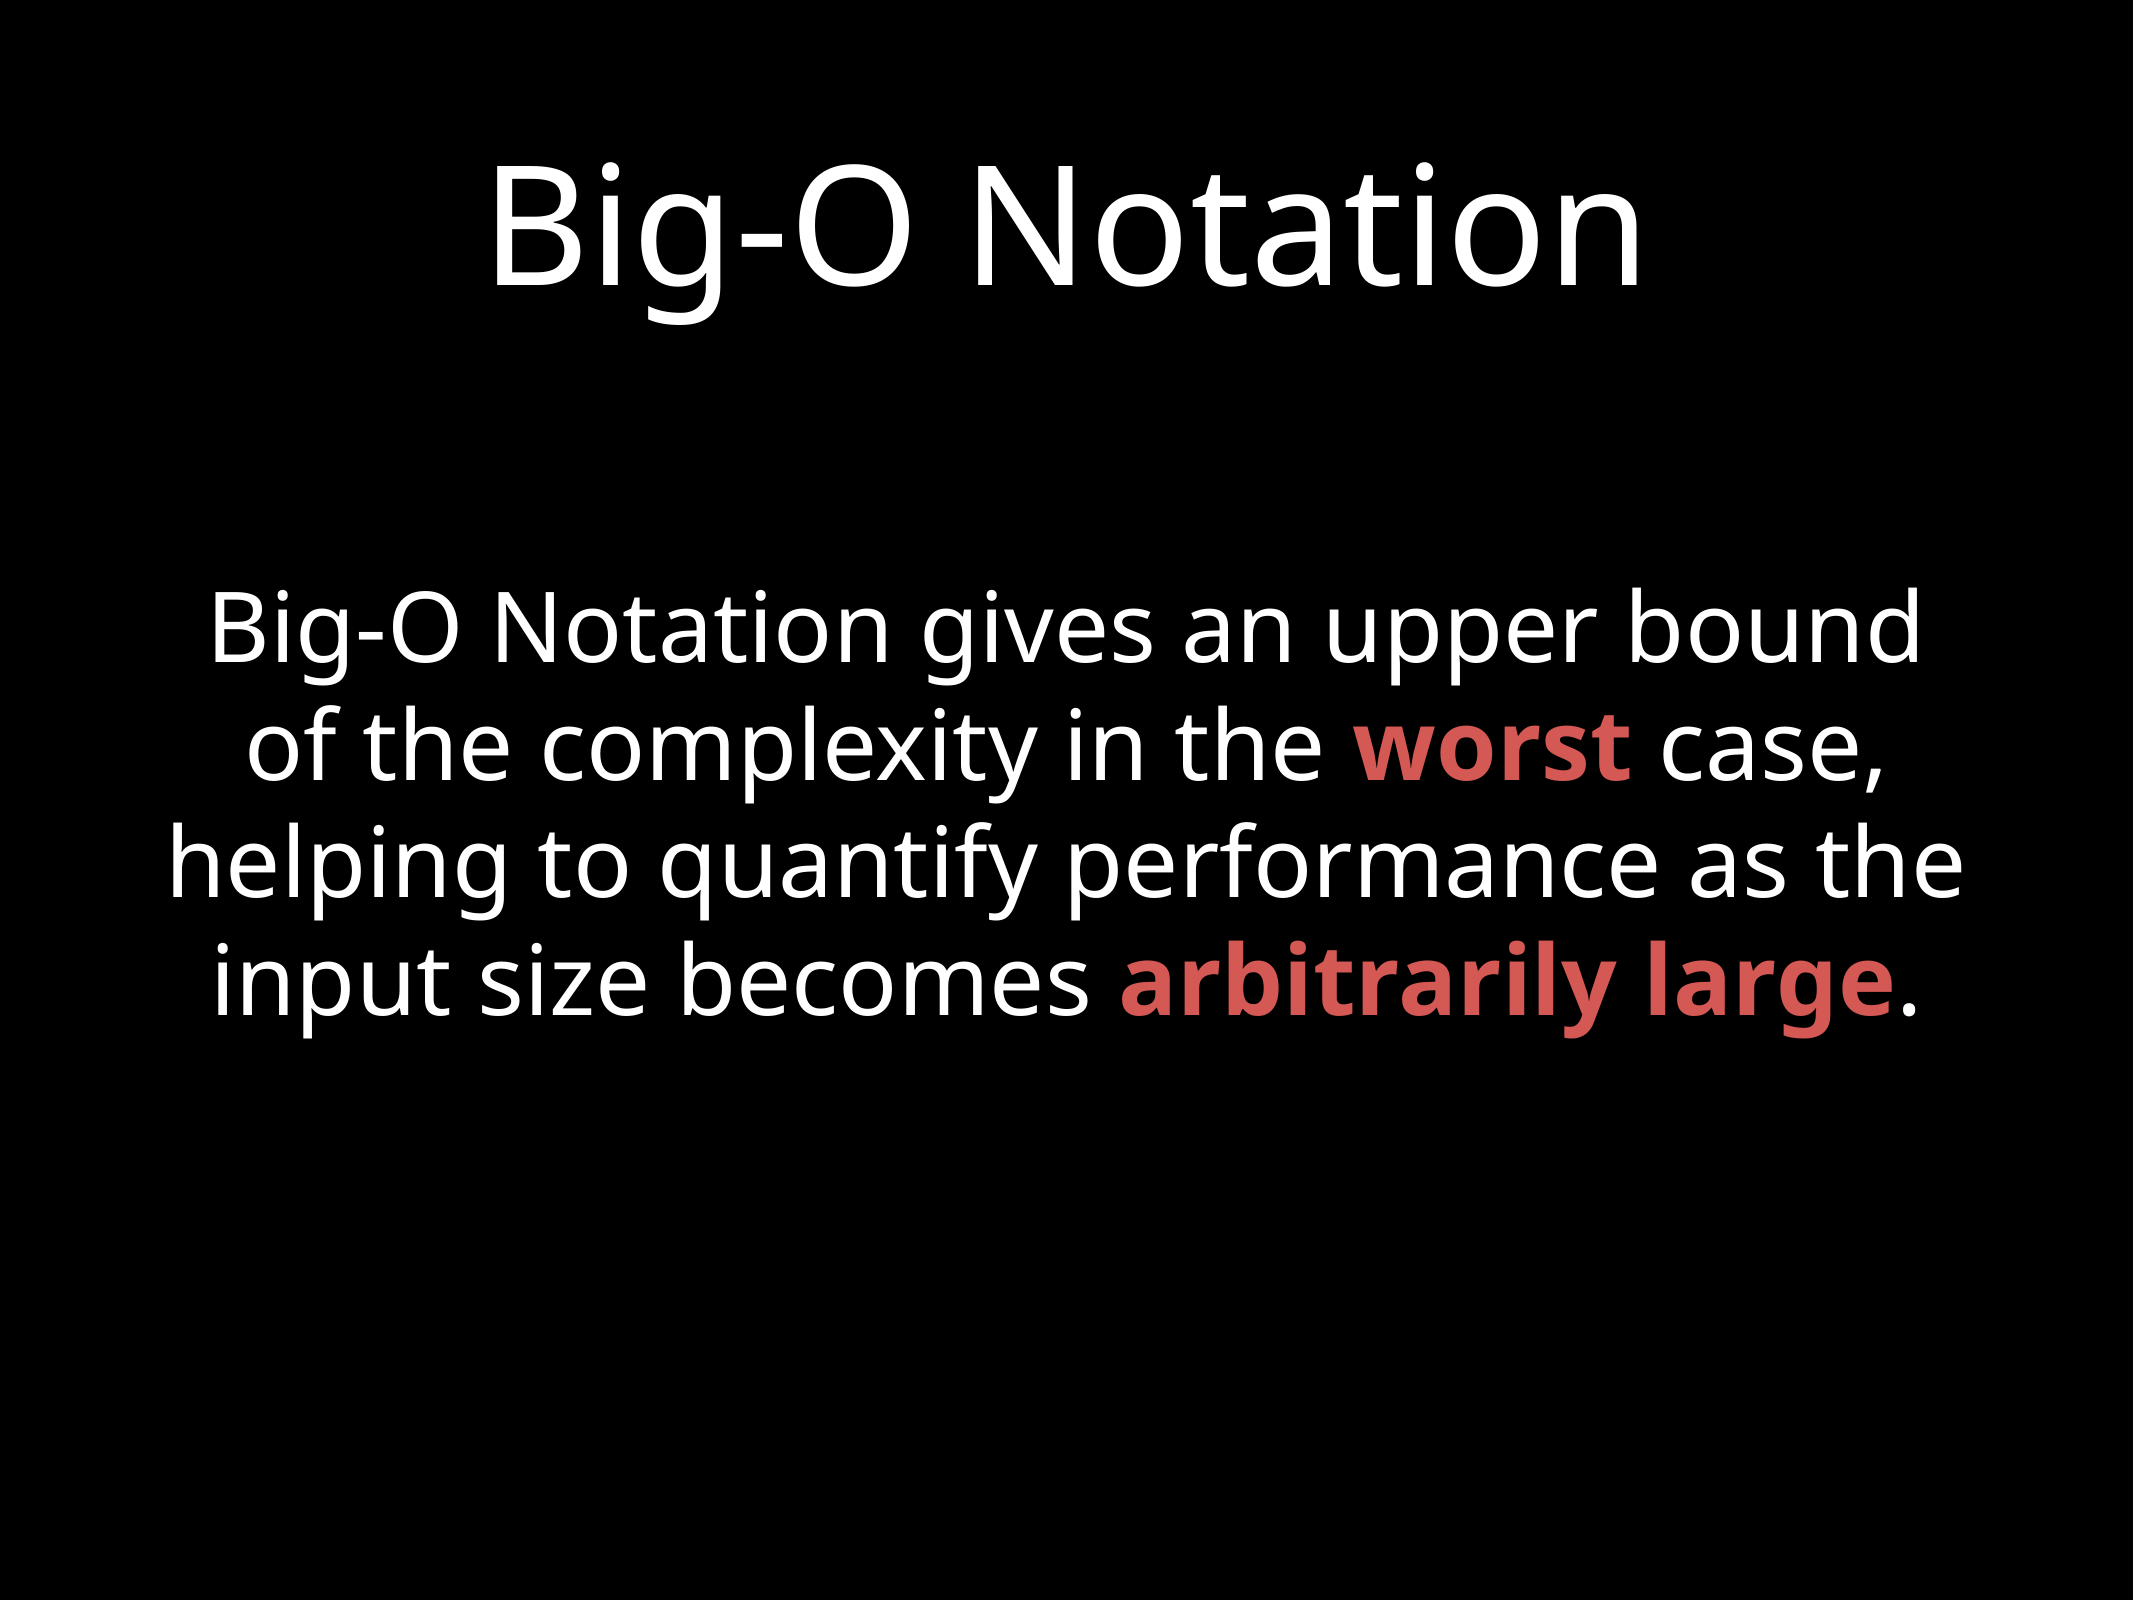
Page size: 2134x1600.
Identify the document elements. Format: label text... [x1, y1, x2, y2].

title Big-O Notation [155, 41, 1978, 397]
text_box Big-O Notation gives an upper bound of the complexity in the worst case, helping to quantify performance as the input size becomes arbitrarily large. [156, 556, 1978, 1044]
